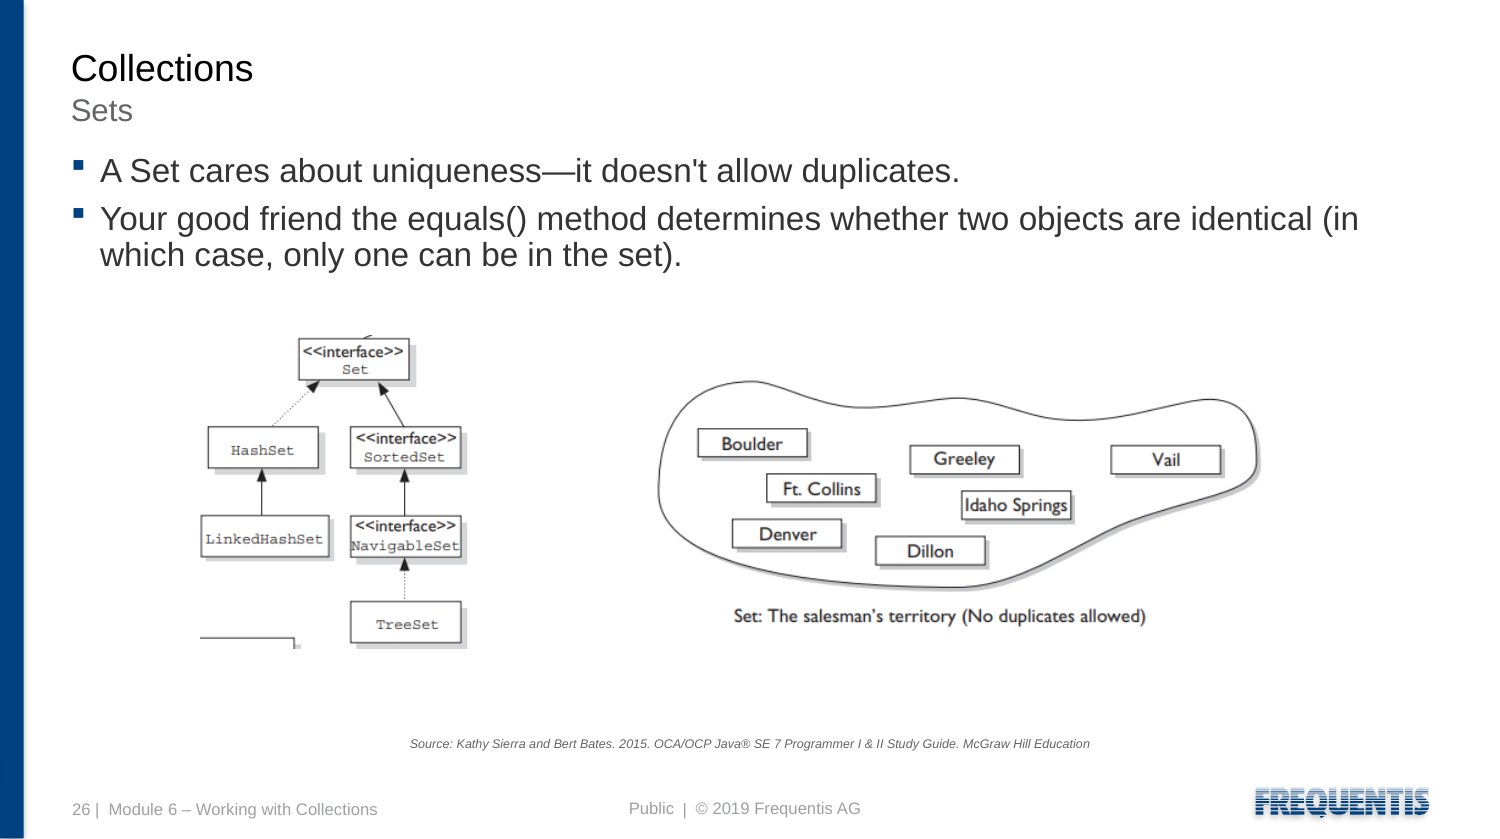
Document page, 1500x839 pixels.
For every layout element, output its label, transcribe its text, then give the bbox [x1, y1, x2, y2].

list A Set cares about uniqueness—it doesn't allow duplicates. Your good friend the equals() method determines whether two objects are identical (in which case, only one can be in the set). [70, 153, 1430, 757]
picture [603, 348, 1324, 650]
title Collections [70, 44, 1430, 92]
picture [199, 335, 476, 650]
list Sets [70, 94, 1430, 142]
text_box Source: Kathy Sierra and Bert Bates. 2015. OCA/OCP Java® SE 7 Programmer I & II Study Guide. McGraw Hill Education [395, 729, 1105, 759]
